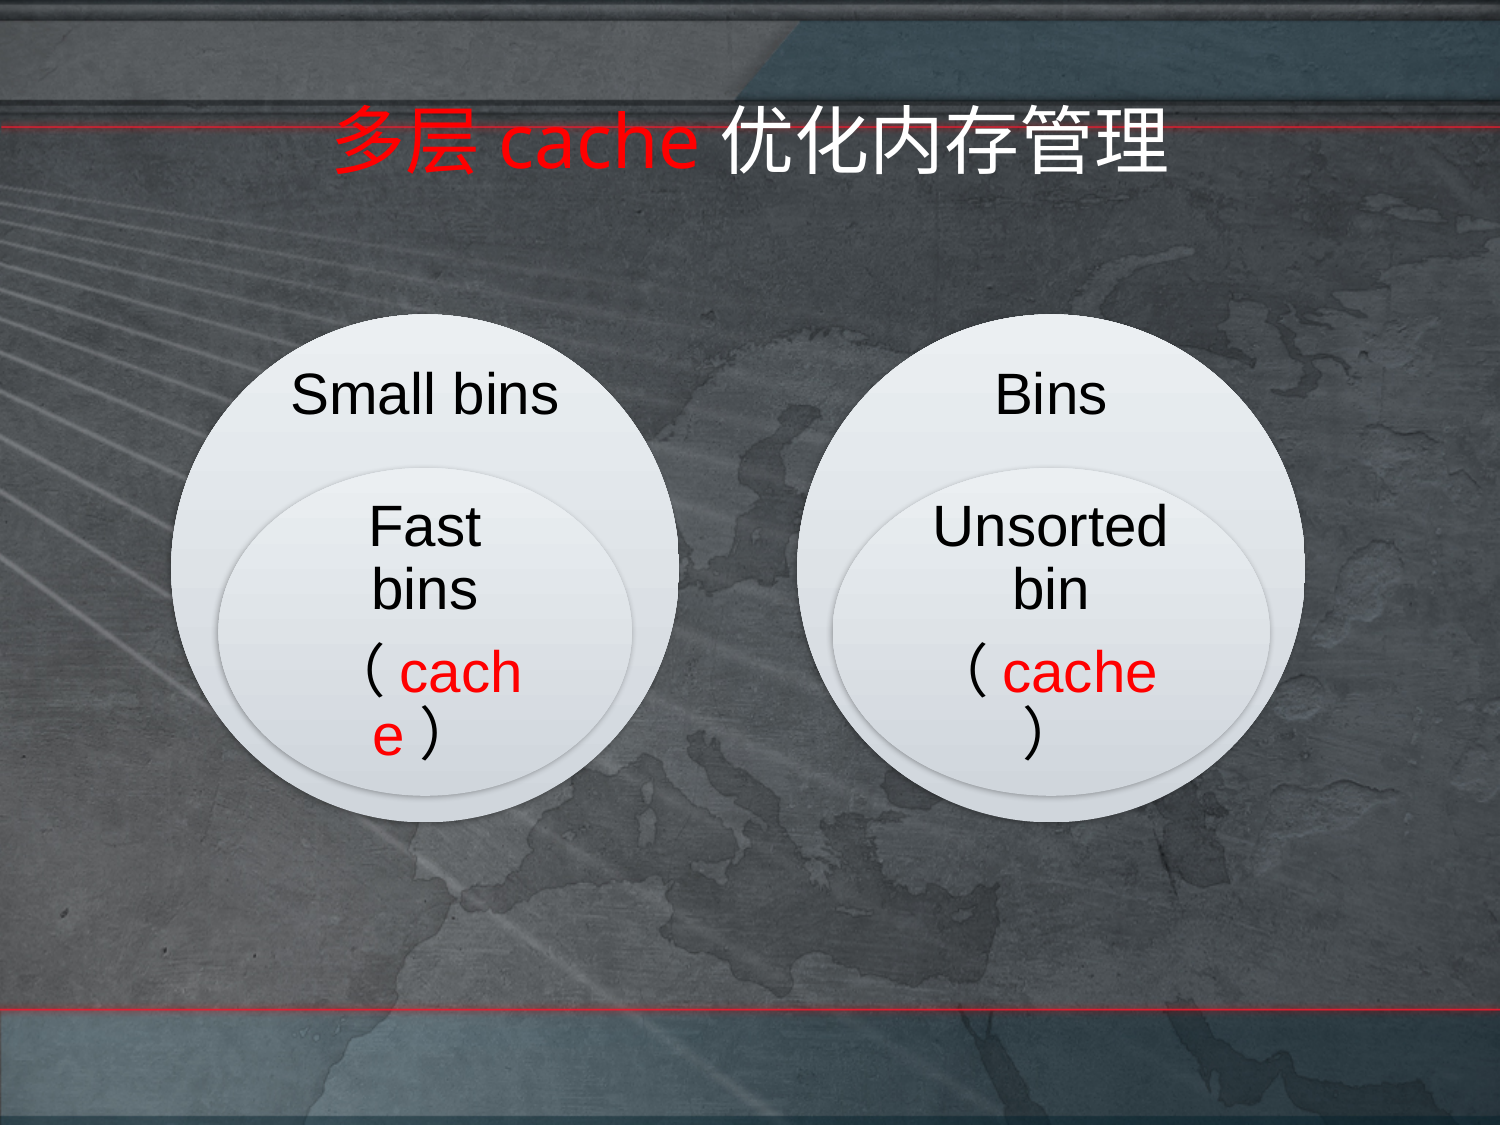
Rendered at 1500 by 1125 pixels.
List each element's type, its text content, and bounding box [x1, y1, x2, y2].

title 多层cache优化内存管理 [75, 45, 1425, 233]
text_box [796, 290, 1306, 847]
picture [0, 0, 1500, 1125]
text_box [170, 290, 680, 847]
